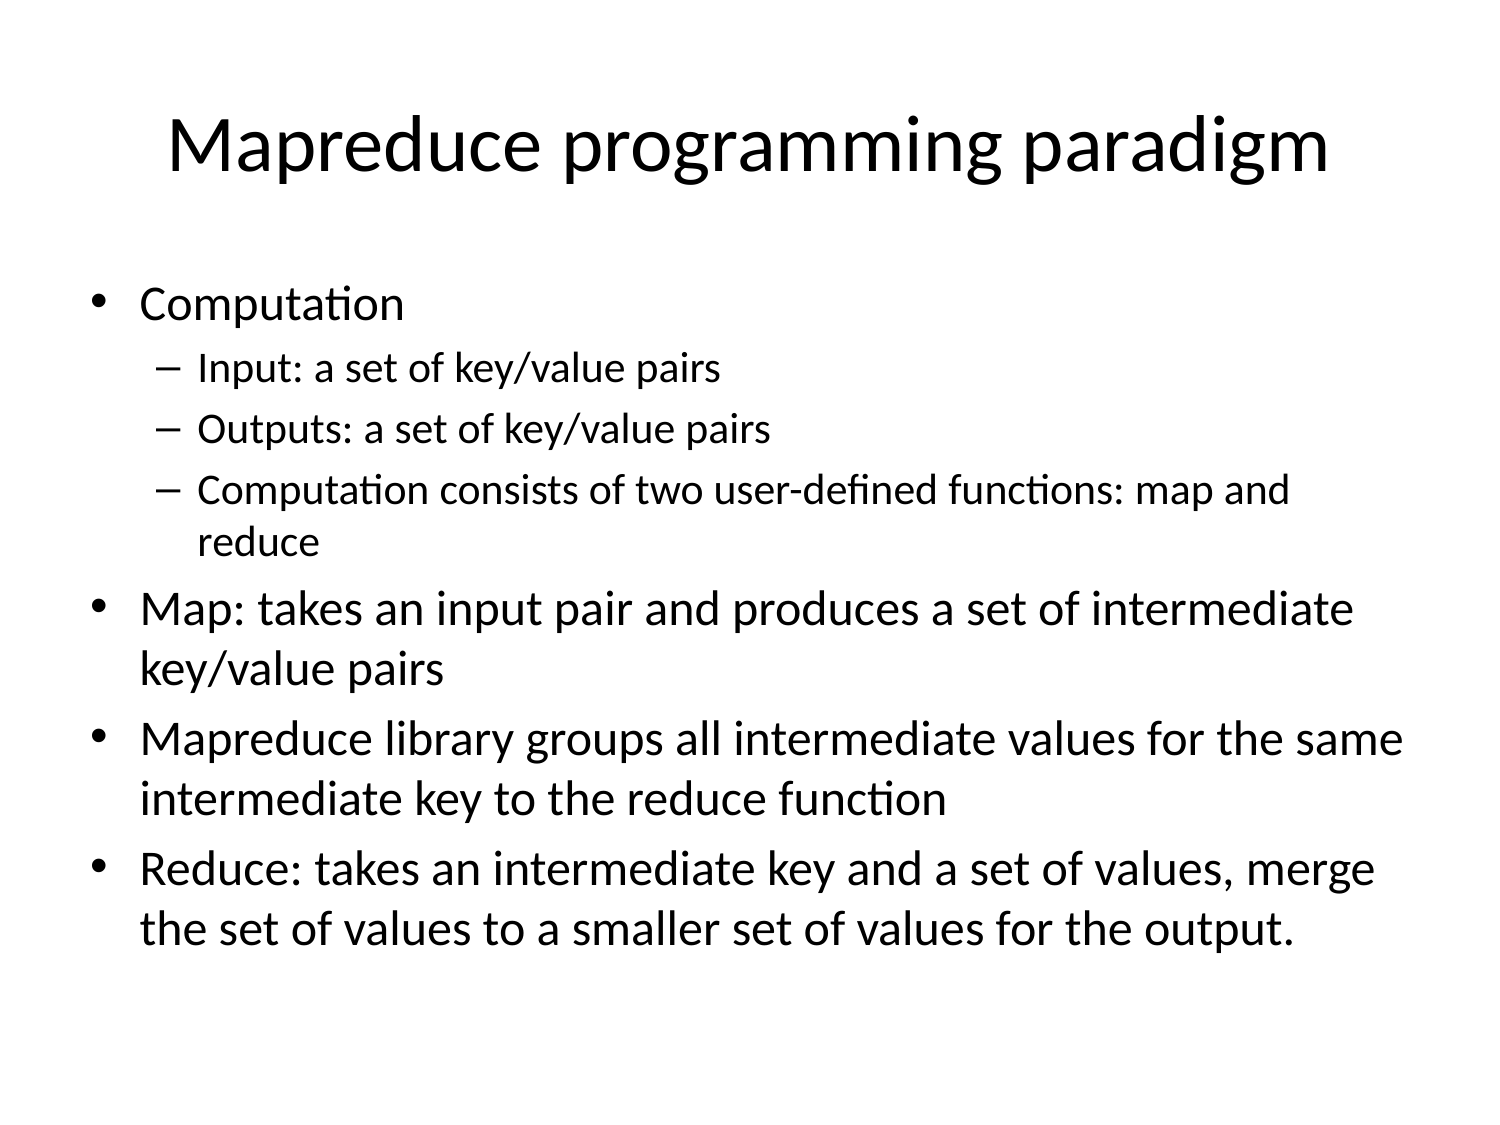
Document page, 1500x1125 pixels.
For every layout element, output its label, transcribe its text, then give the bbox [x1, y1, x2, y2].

list Computation Input: a set of key/value pairs Outputs: a set of key/value pairs Computation consists of two user-defined functions: map and reduce Map: takes an input pair and produces a set of intermediate key/value pairs Mapreduce library groups all intermediate values for the same intermediate key to the reduce function Reduce: takes an intermediate key and a set of values, merge the set of values to a smaller set of values for the output. [75, 262, 1425, 1005]
title Mapreduce programming paradigm [75, 45, 1425, 233]
